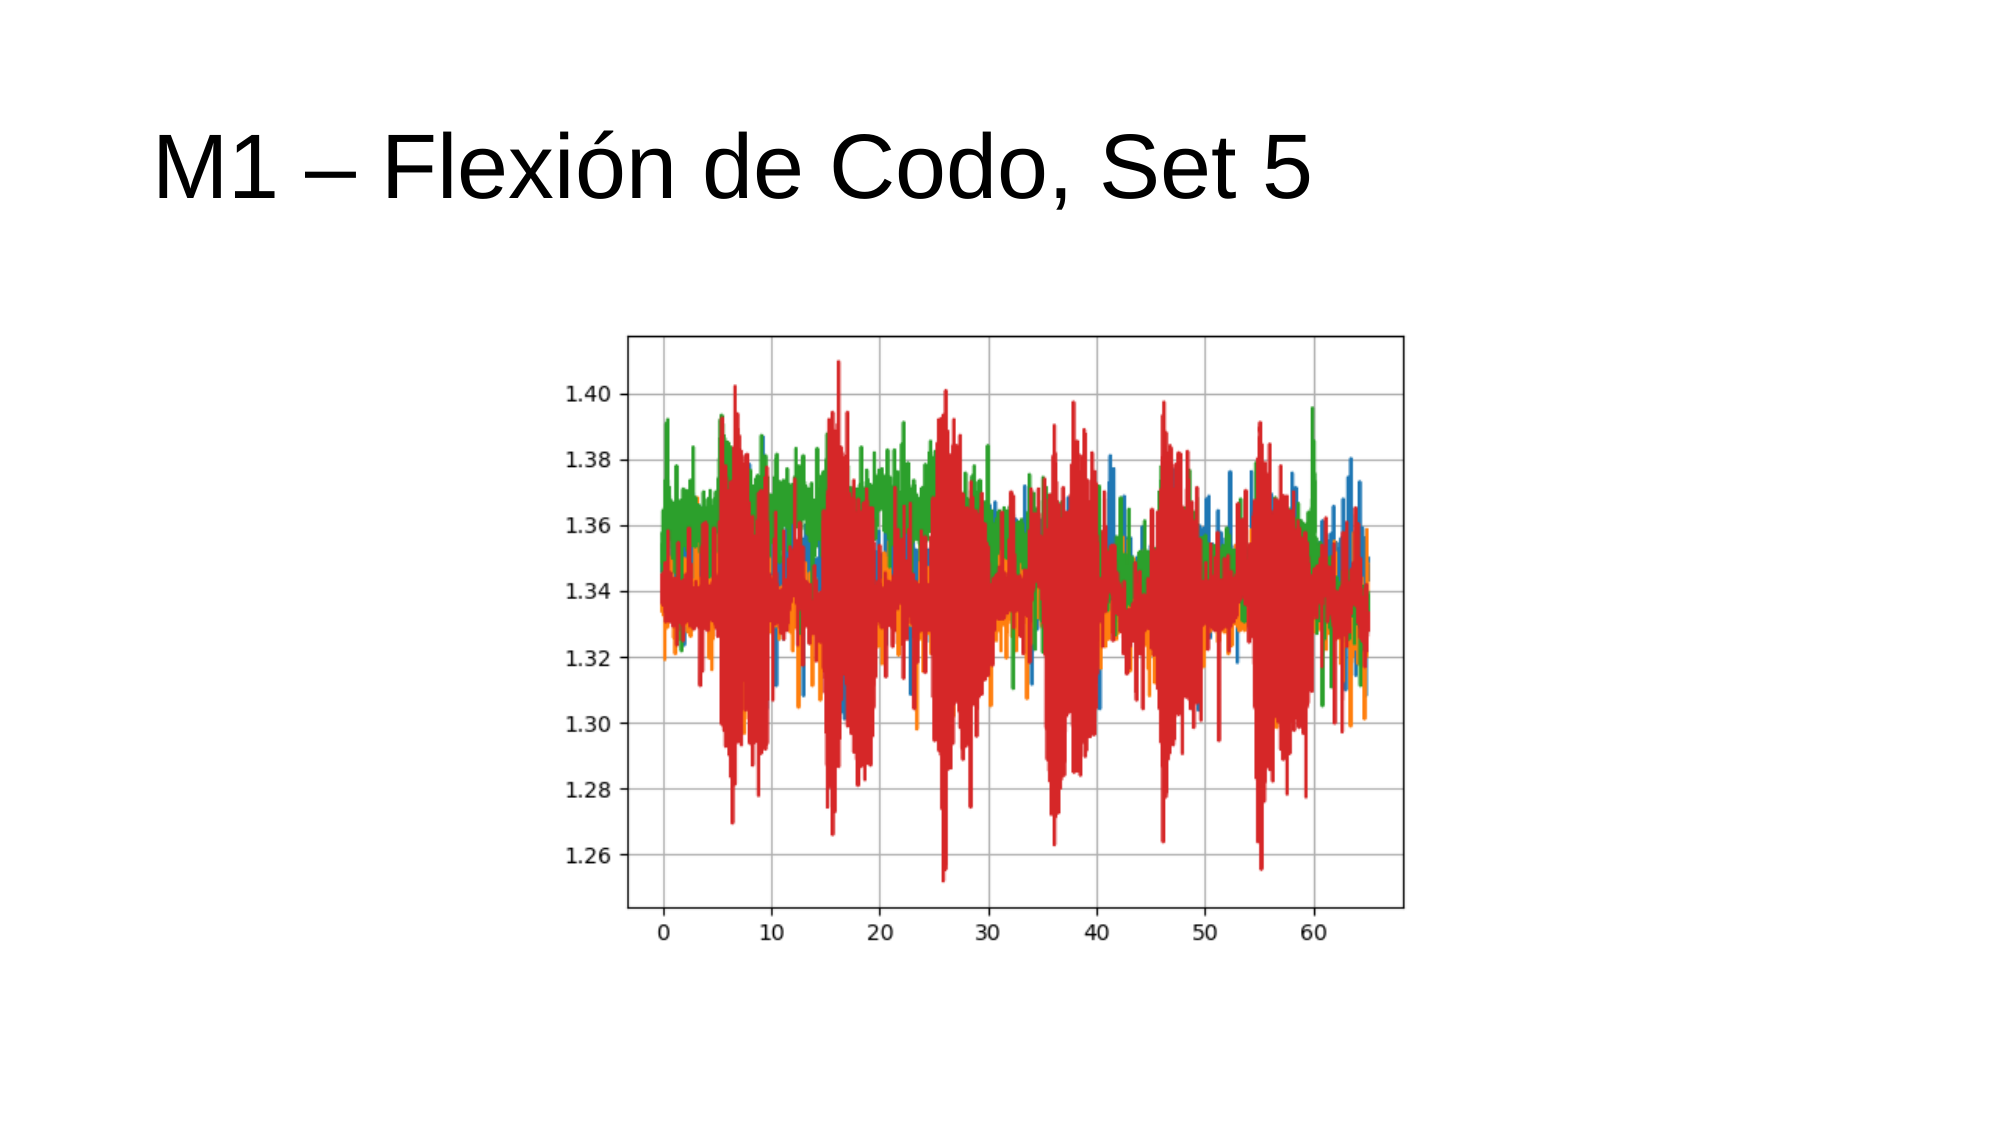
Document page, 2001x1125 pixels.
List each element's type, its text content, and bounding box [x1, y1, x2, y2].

title M1 – Flexión de Codo, Set 5 [137, 59, 1863, 278]
picture [529, 311, 1433, 956]
